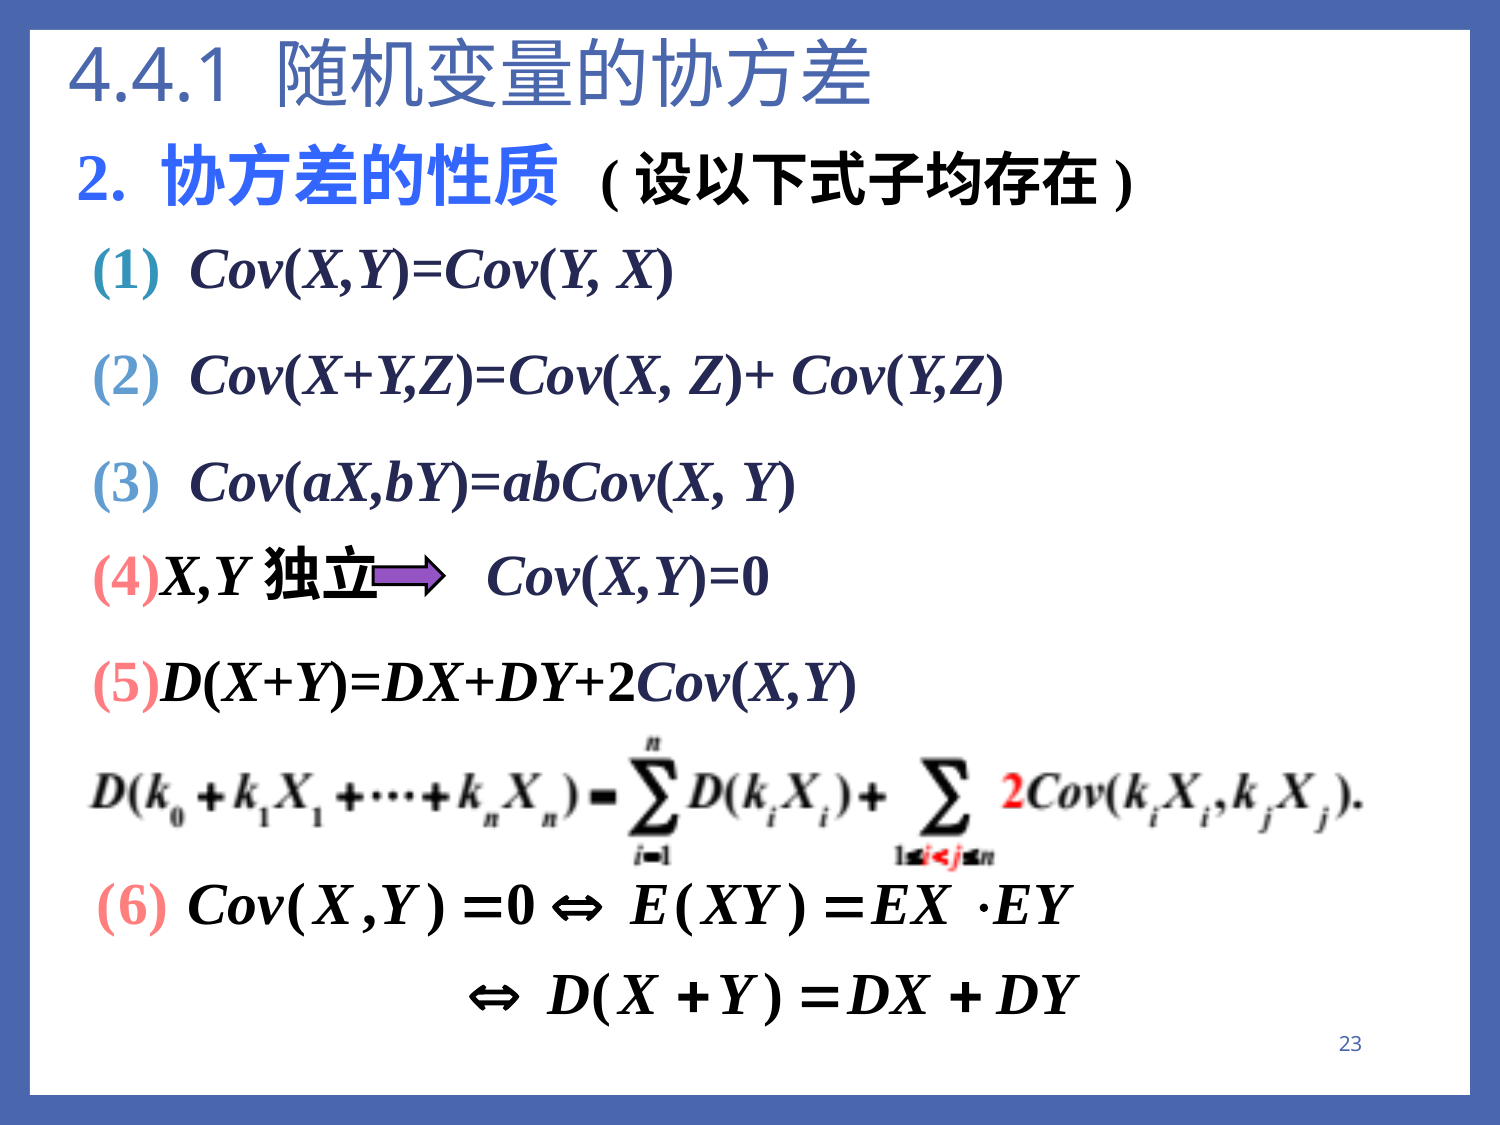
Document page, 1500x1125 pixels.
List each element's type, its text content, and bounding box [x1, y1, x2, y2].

text_box 2. 协方差的性质 (设以下式子均存在) [61, 126, 1386, 221]
title 4.4.1 随机变量的协方差 [53, 28, 1294, 125]
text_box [81, 717, 1367, 876]
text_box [77, 529, 846, 616]
slide_number 23 [1167, 1015, 1378, 1075]
text_box (5)D(X+Y)=DX+DY+2Cov(X,Y) [77, 636, 1153, 720]
text_box (1) Cov(X,Y)=Cov(Y, X) [77, 222, 823, 308]
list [89, 871, 1094, 1042]
text_box (2) Cov(X+Y,Z)=Cov(X, Z)+ Cov(Y,Z) [77, 328, 1224, 414]
text_box (3) Cov(aX,bY)=abCov(X, Y) [77, 435, 823, 520]
